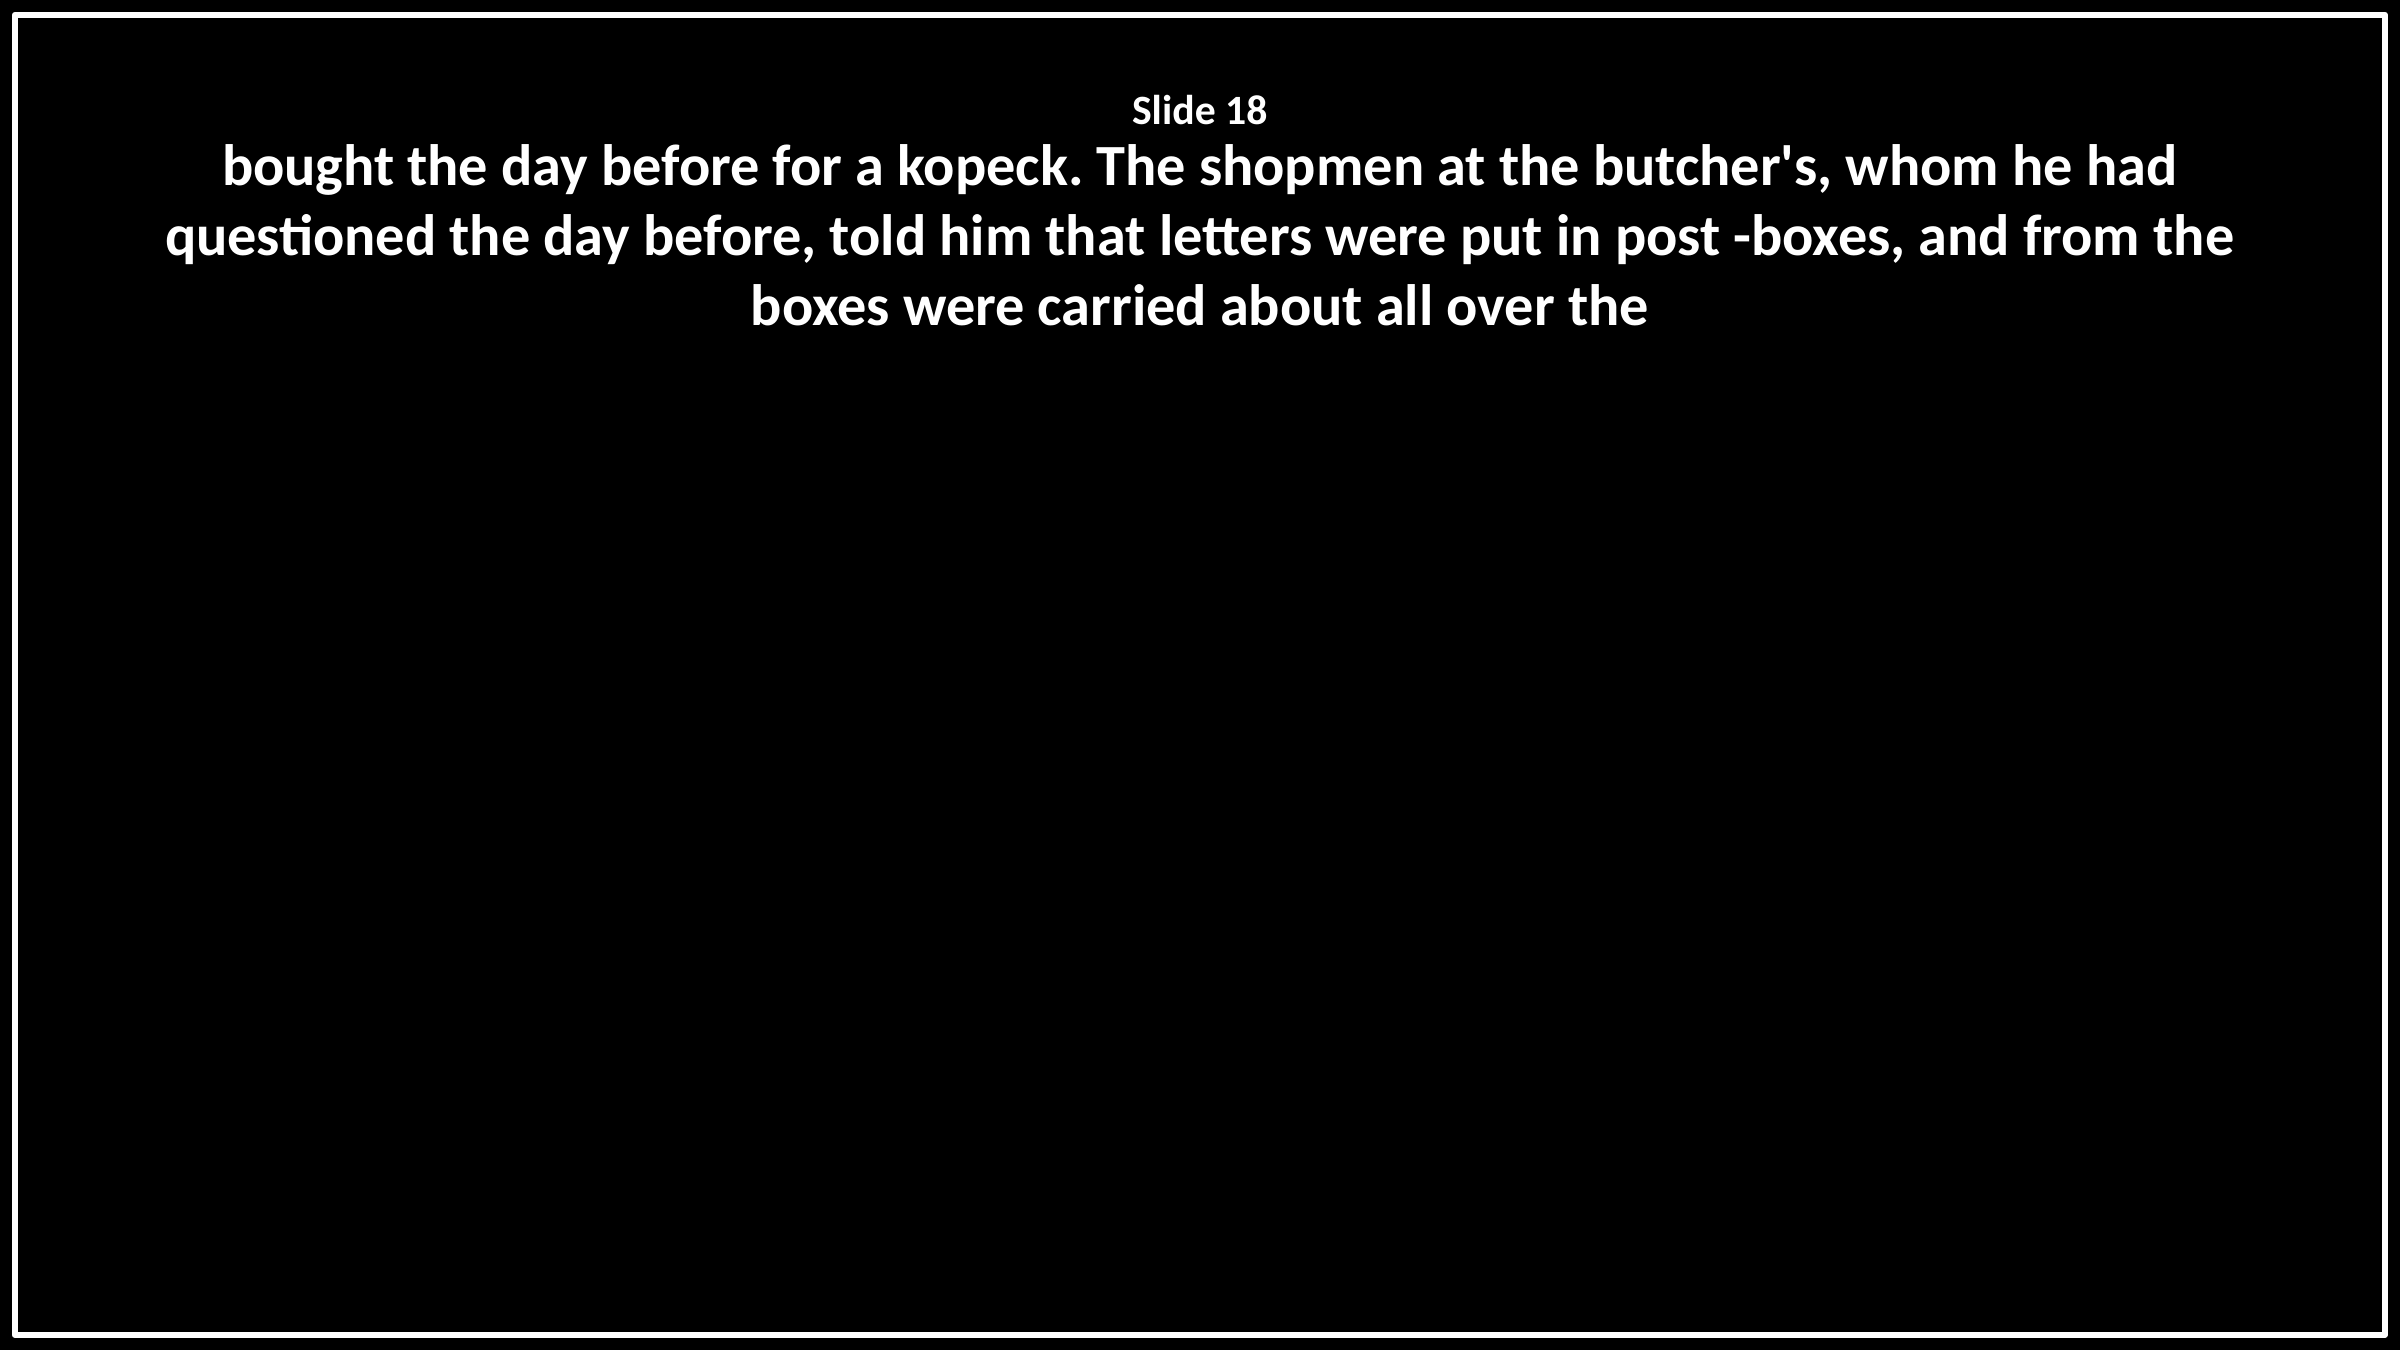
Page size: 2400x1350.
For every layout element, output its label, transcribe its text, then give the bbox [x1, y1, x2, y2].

text_box bought the day before for a kopeck. The shopmen at the butcher's, whom he had questioned the day before, told him that letters were put in post -boxes, and from the boxes were carried about all over the [74, 75, 2325, 345]
text_box Slide 18 [1117, 29, 1283, 140]
text_box [1180, 104, 1220, 210]
text_box [14, 14, 2386, 1336]
